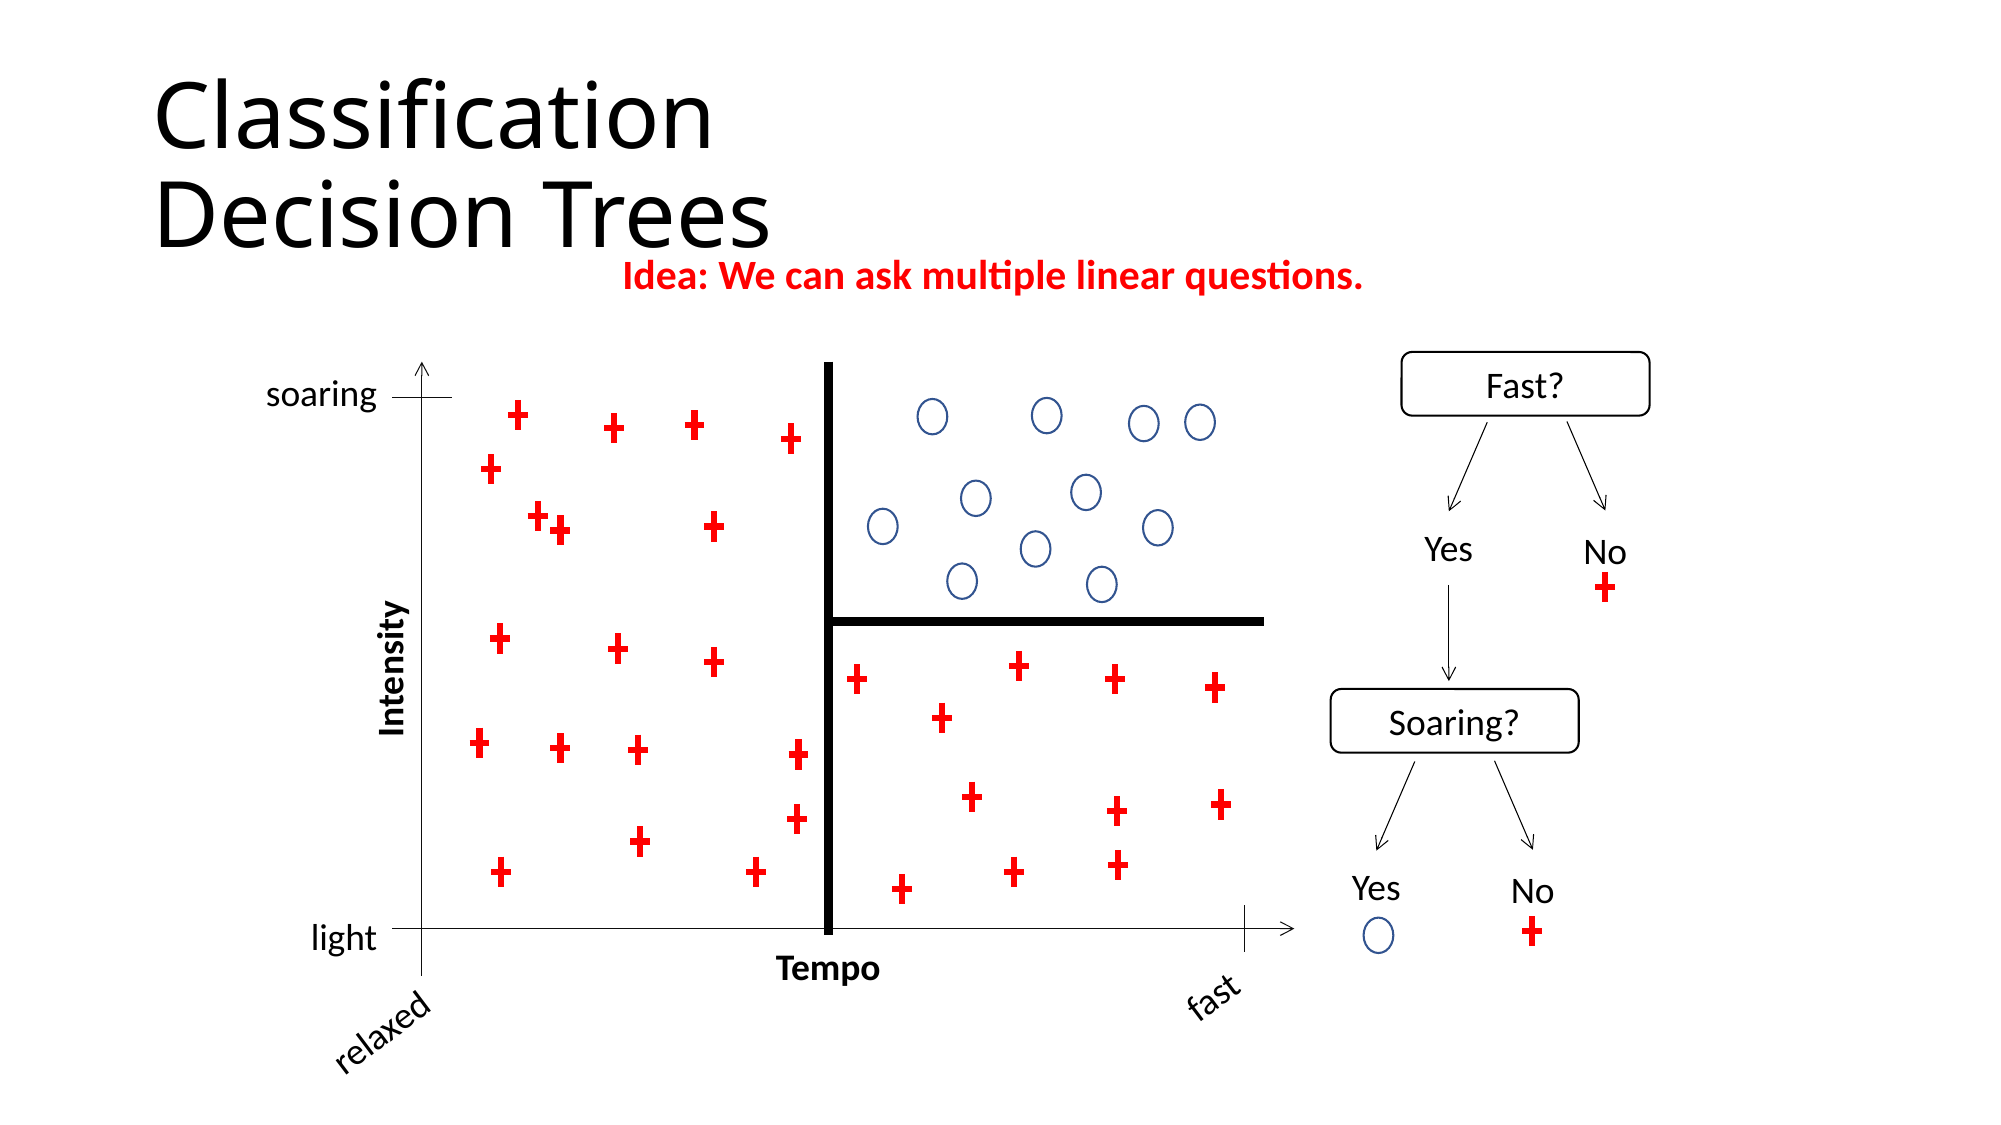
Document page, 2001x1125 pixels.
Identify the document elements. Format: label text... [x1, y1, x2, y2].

text_box Yes [1317, 855, 1436, 916]
text_box No [1546, 519, 1665, 580]
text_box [1448, 422, 1488, 512]
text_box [1376, 761, 1415, 851]
text_box [1362, 916, 1395, 955]
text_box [1595, 571, 1616, 603]
text_box Idea: We can ask multiple linear questions. [560, 240, 1427, 306]
title Classification Decision Trees [137, 59, 1863, 278]
text_box Fast? [1400, 350, 1651, 417]
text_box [240, 361, 1295, 1086]
text_box Yes [1389, 516, 1508, 576]
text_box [1494, 760, 1533, 850]
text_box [1566, 421, 1606, 511]
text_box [1522, 915, 1543, 947]
text_box Soaring? [1329, 687, 1580, 754]
text_box No [1473, 858, 1592, 919]
